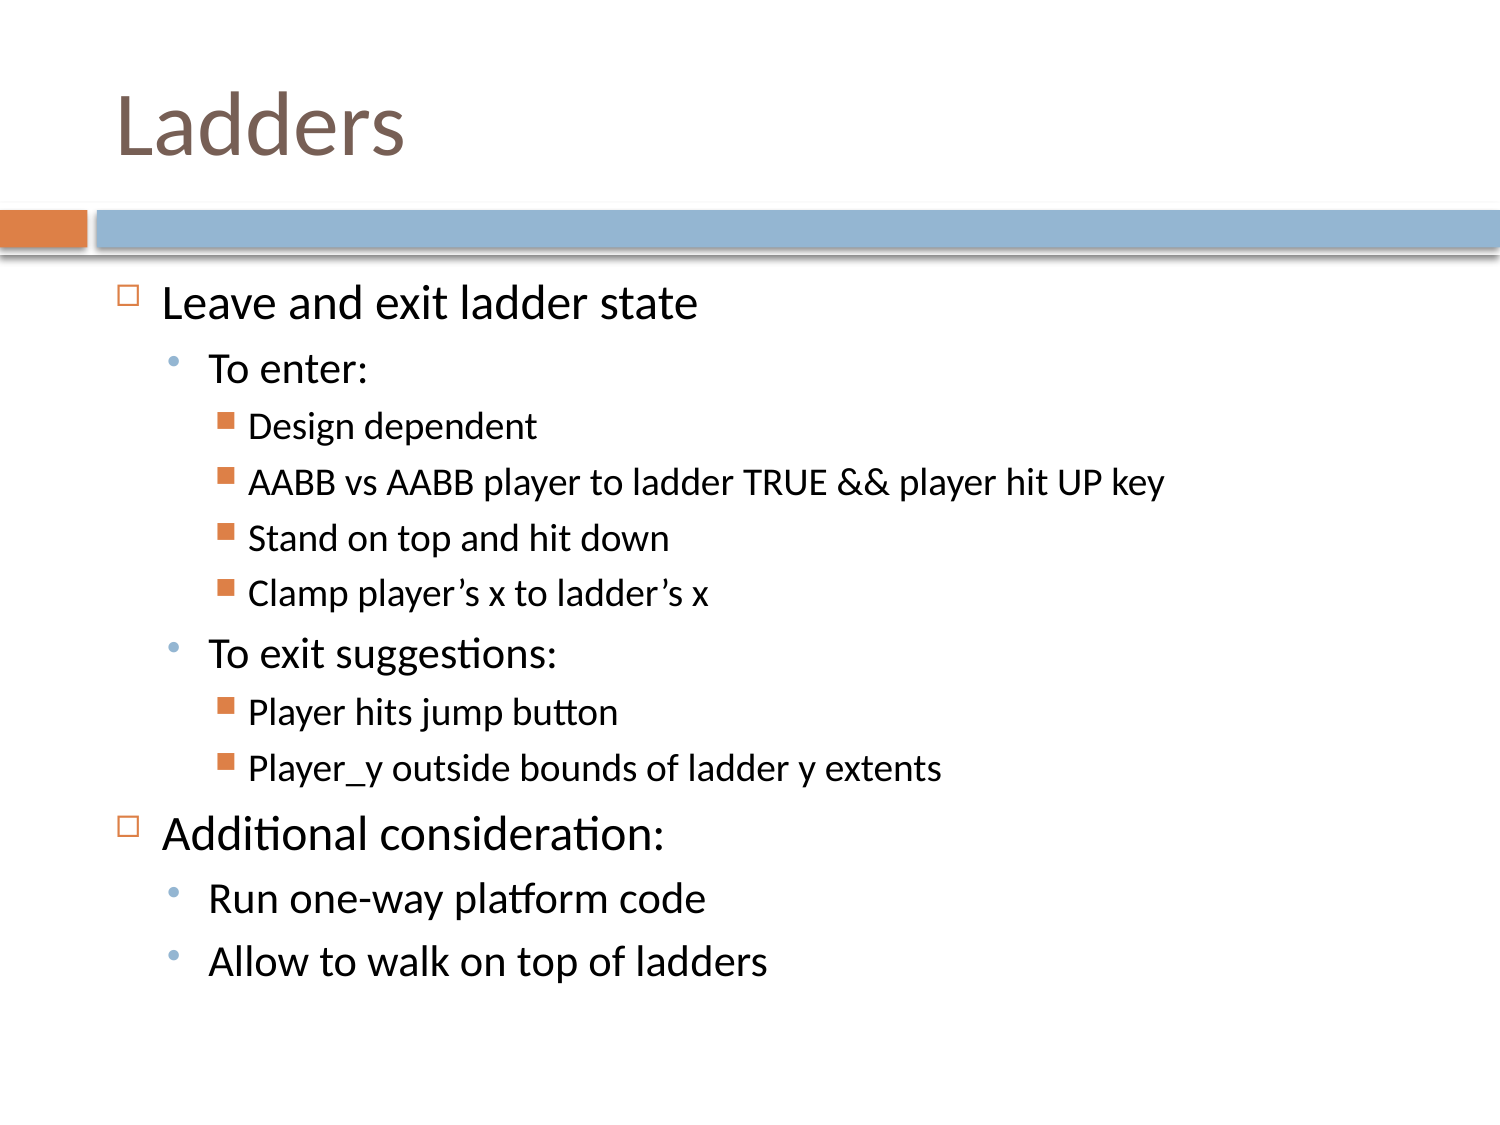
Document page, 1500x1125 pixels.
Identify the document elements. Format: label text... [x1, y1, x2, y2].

title Ladders [100, 37, 1438, 200]
list Leave and exit ladder state To enter: Design dependent AABB vs AABB player to ladder TRUE && player hit UP key Stand on top and hit down Clamp player’s x to ladder’s x To exit suggestions: Player hits jump button Player_y outside bounds of ladder y extents Additional consideration: Run one-way platform code Allow to walk on top of ladders [100, 262, 1438, 1000]
